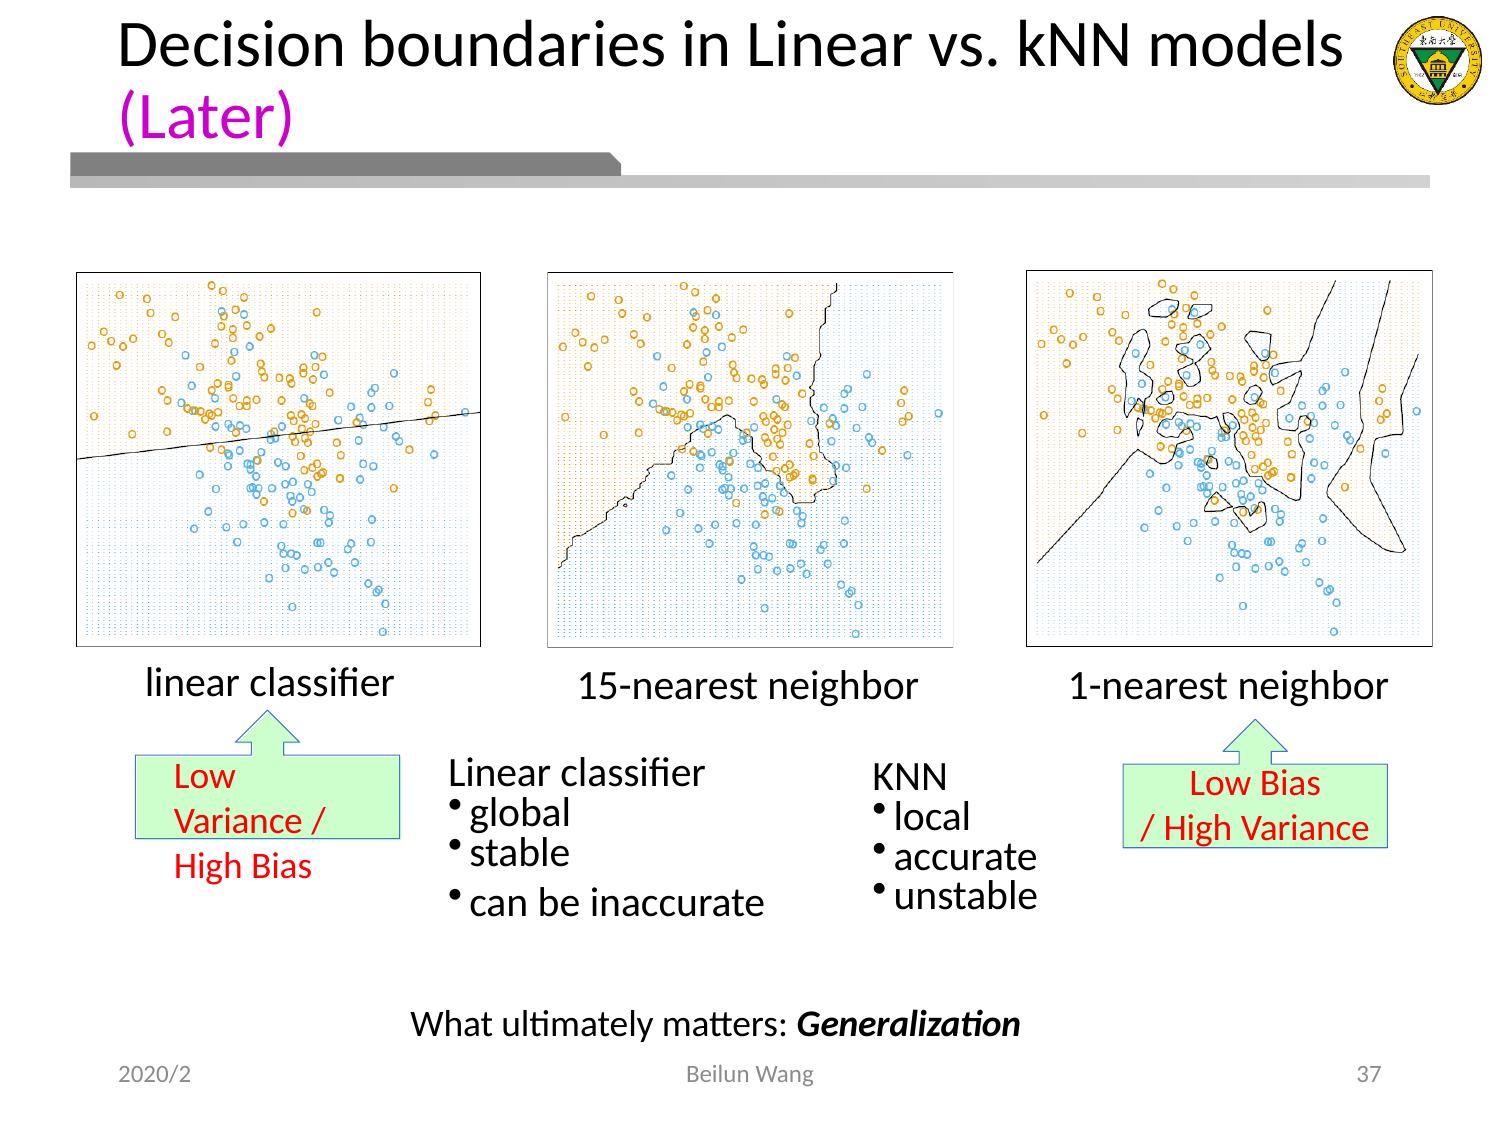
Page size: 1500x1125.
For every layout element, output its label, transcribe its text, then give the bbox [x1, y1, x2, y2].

text_box [999, 254, 1472, 667]
footer Beilun Wang [496, 1044, 1004, 1103]
picture [1393, 16, 1482, 105]
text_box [135, 710, 409, 850]
text_box [49, 259, 525, 661]
text_box What ultimately matters: Generalization [408, 996, 1156, 1044]
text_box linear classifier [21, 657, 410, 713]
text_box KNN local accurate unstable [870, 756, 1054, 919]
text_box 15-nearest neighbor [574, 655, 928, 708]
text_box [1123, 719, 1388, 848]
text_box [547, 272, 954, 648]
text_box 1-nearest neighbor [1065, 655, 1407, 708]
title Decision boundaries in Linear vs. kNN models (Later) [103, 1, 1373, 107]
slide_number 2020/2 [103, 1042, 441, 1103]
slide_number 37 [1059, 1042, 1397, 1103]
text_box Linear classifier global stable can be inaccurate [339, 750, 785, 925]
